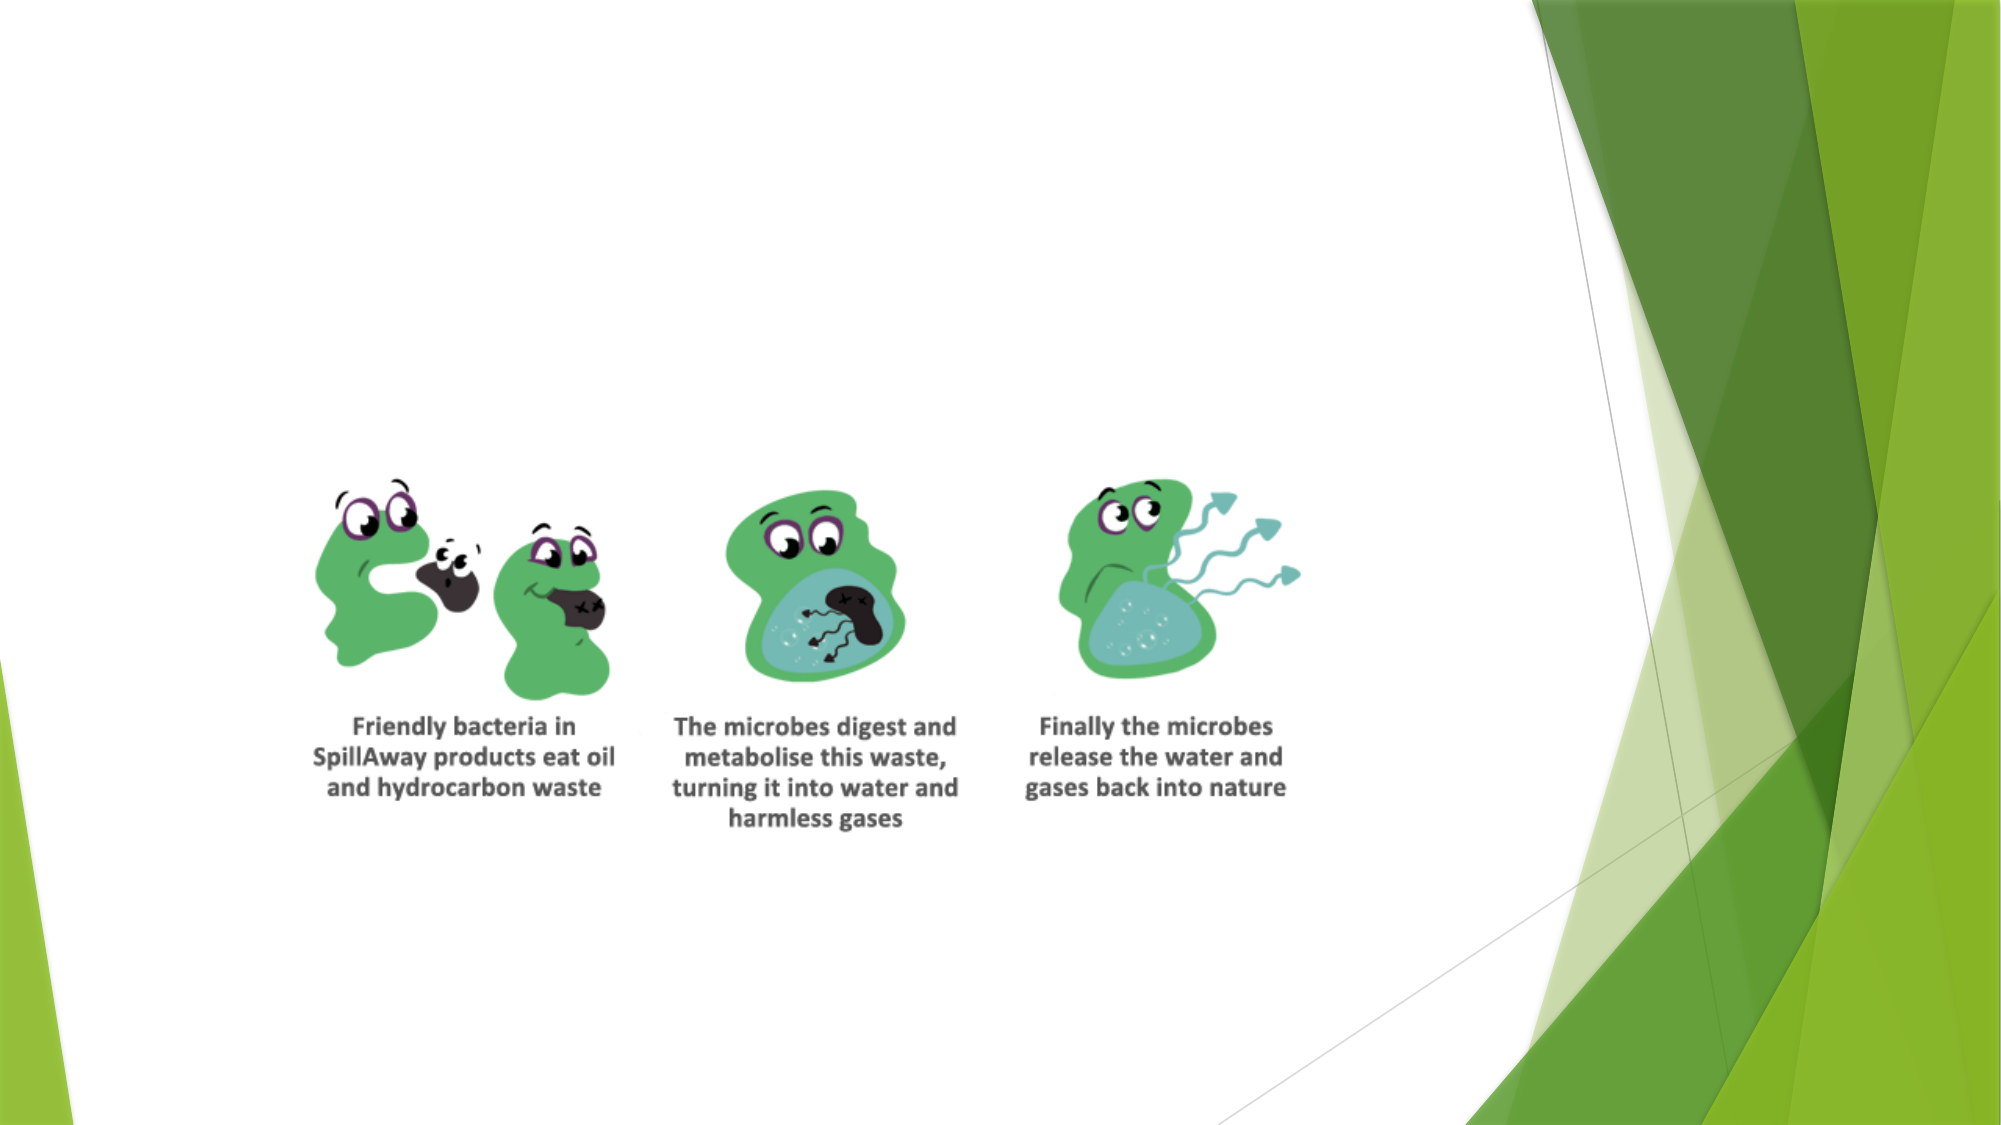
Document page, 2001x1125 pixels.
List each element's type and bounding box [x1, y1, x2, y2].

list [292, 453, 1341, 892]
